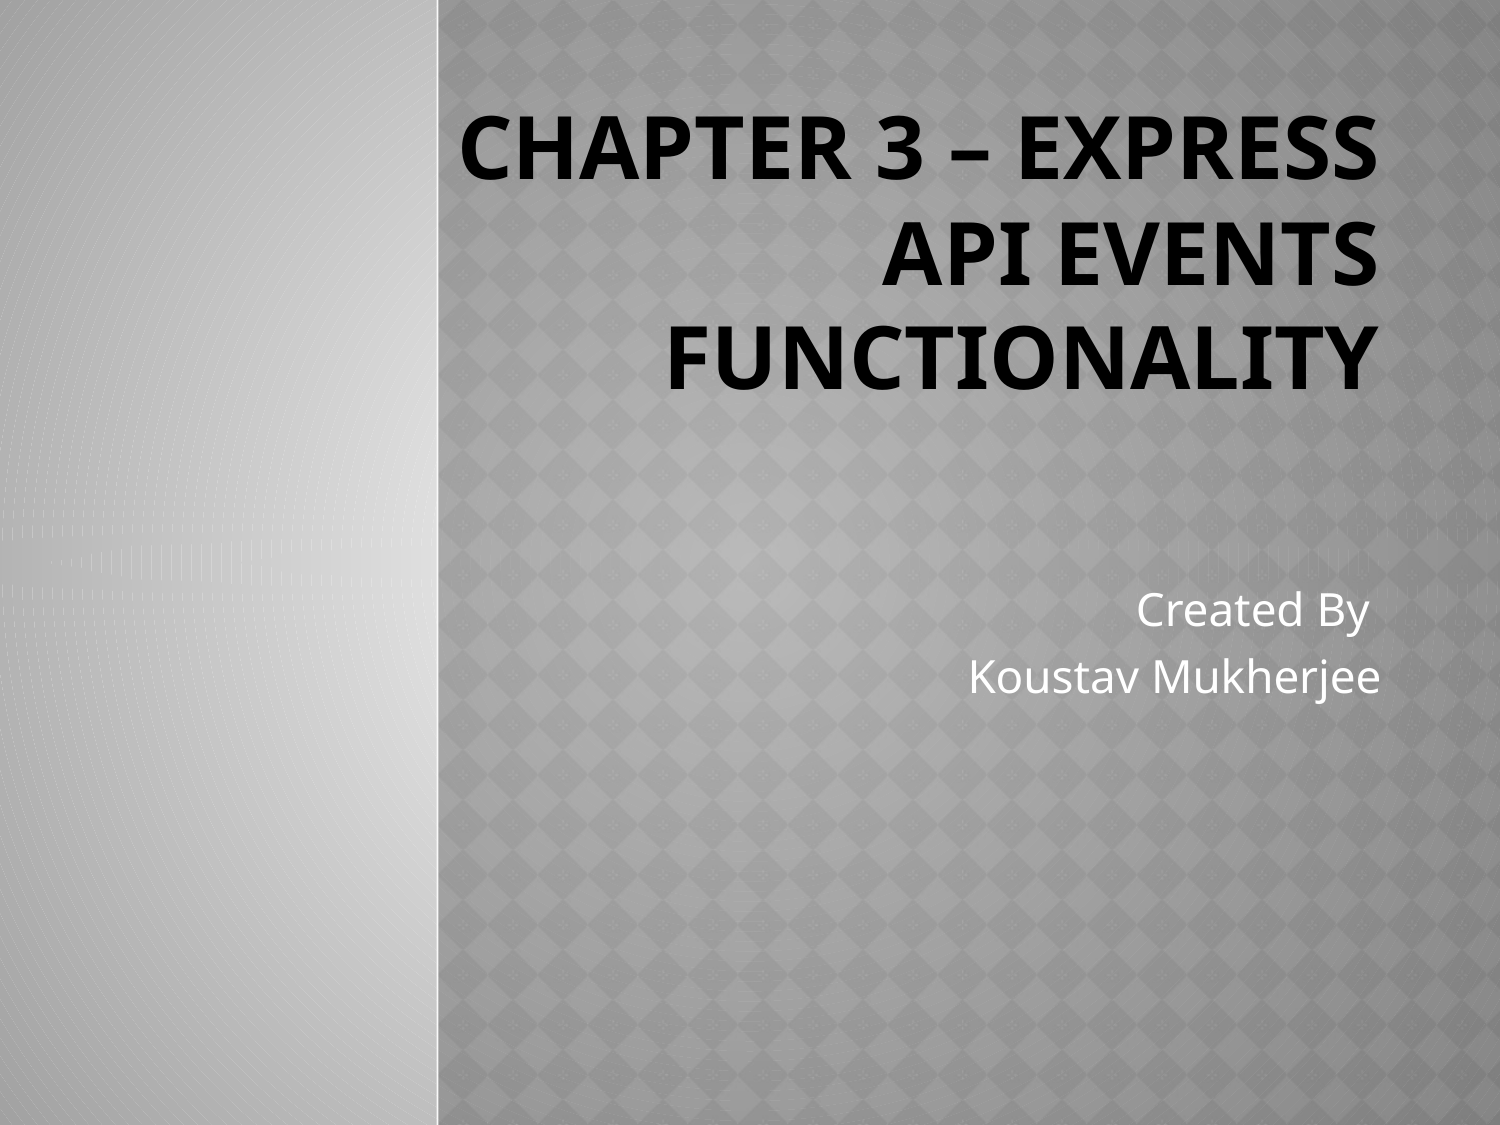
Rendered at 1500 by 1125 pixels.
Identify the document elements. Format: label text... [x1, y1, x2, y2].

title Chapter 3 – EXPRESS API EVENTS FUNCTIONALITY [437, 87, 1388, 513]
subtitle Created By Koustav Mukherjee [550, 580, 1390, 762]
